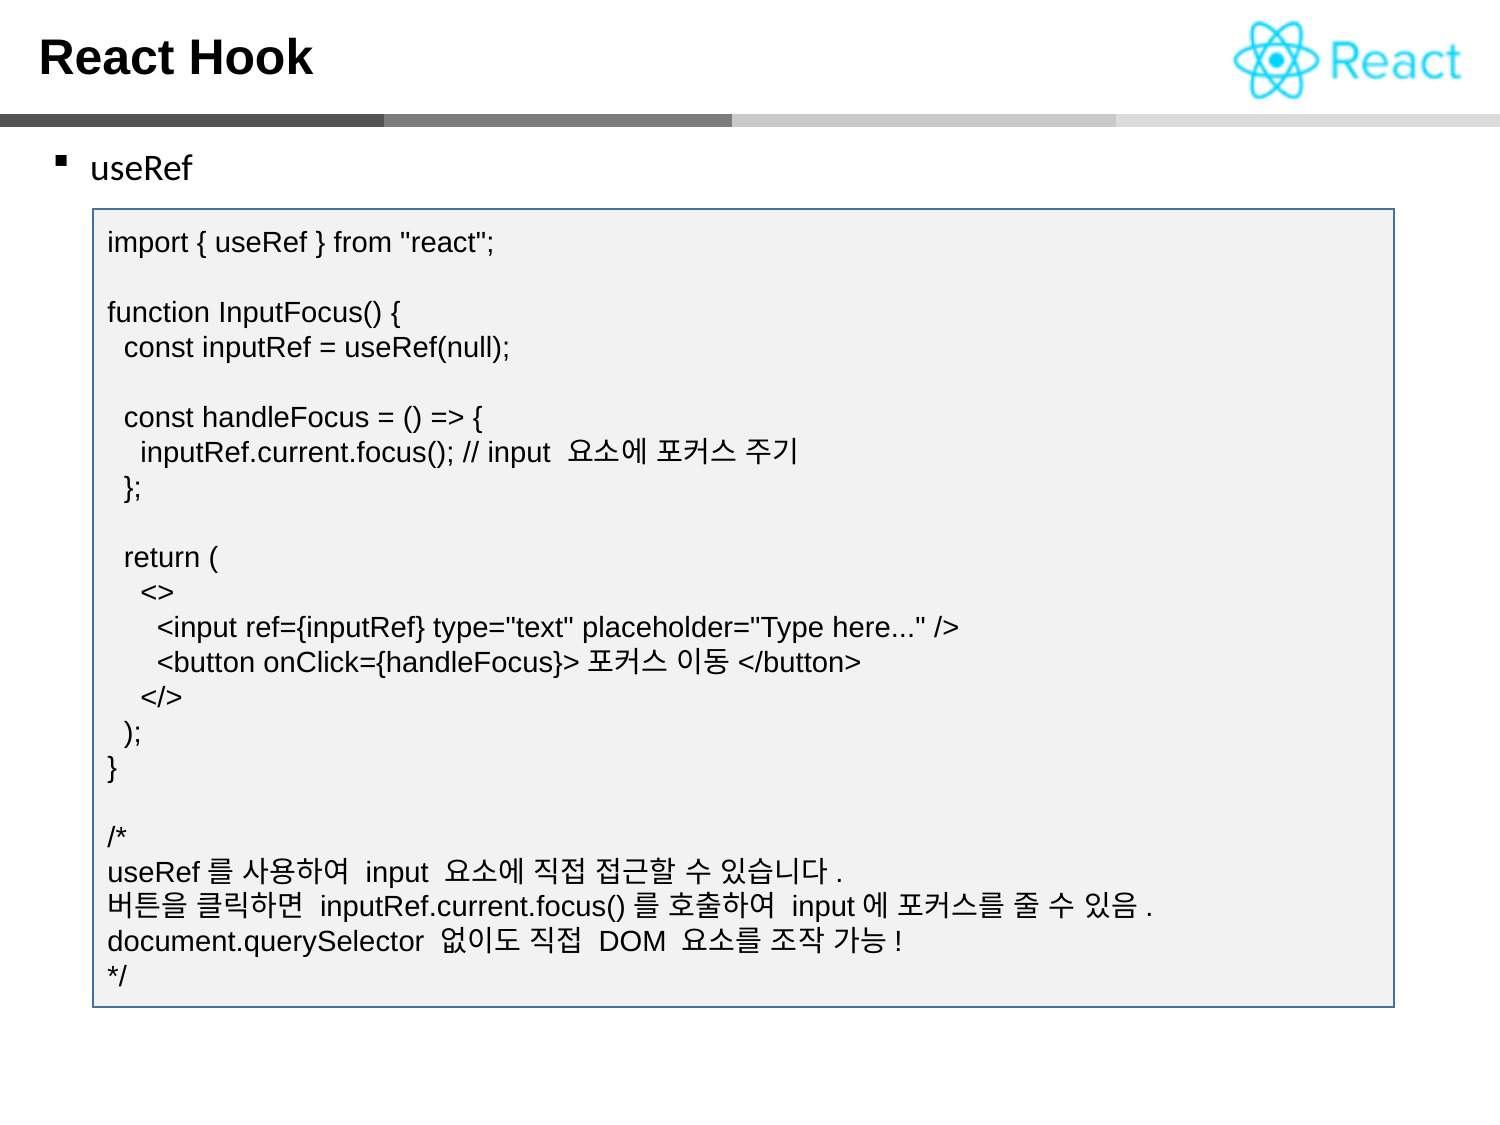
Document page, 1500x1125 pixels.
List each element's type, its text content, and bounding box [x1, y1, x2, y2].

text_box React Hook [23, 17, 1060, 92]
list useRef [37, 140, 1450, 1078]
picture [1228, 5, 1480, 114]
text_box import { useRef } from "react"; function InputFocus() { const inputRef = useRef(null); const handleFocus = () => { inputRef.current.focus(); // input 요소에 포커스 주기 }; return ( <> <input ref={inputRef} type="text" placeholder="Type here..." /> <button onClick={handleFocus}>포커스 이동</button> </> ); } /* useRef를 사용하여 input 요소에 직접 접근할 수 있습니다. 버튼을 클릭하면 inputRef.current.focus()를 호출하여 input에 포커스를 줄 수 있음. document.querySelector 없이도 직접 DOM 요소를 조작 가능! */ [92, 208, 1395, 1008]
